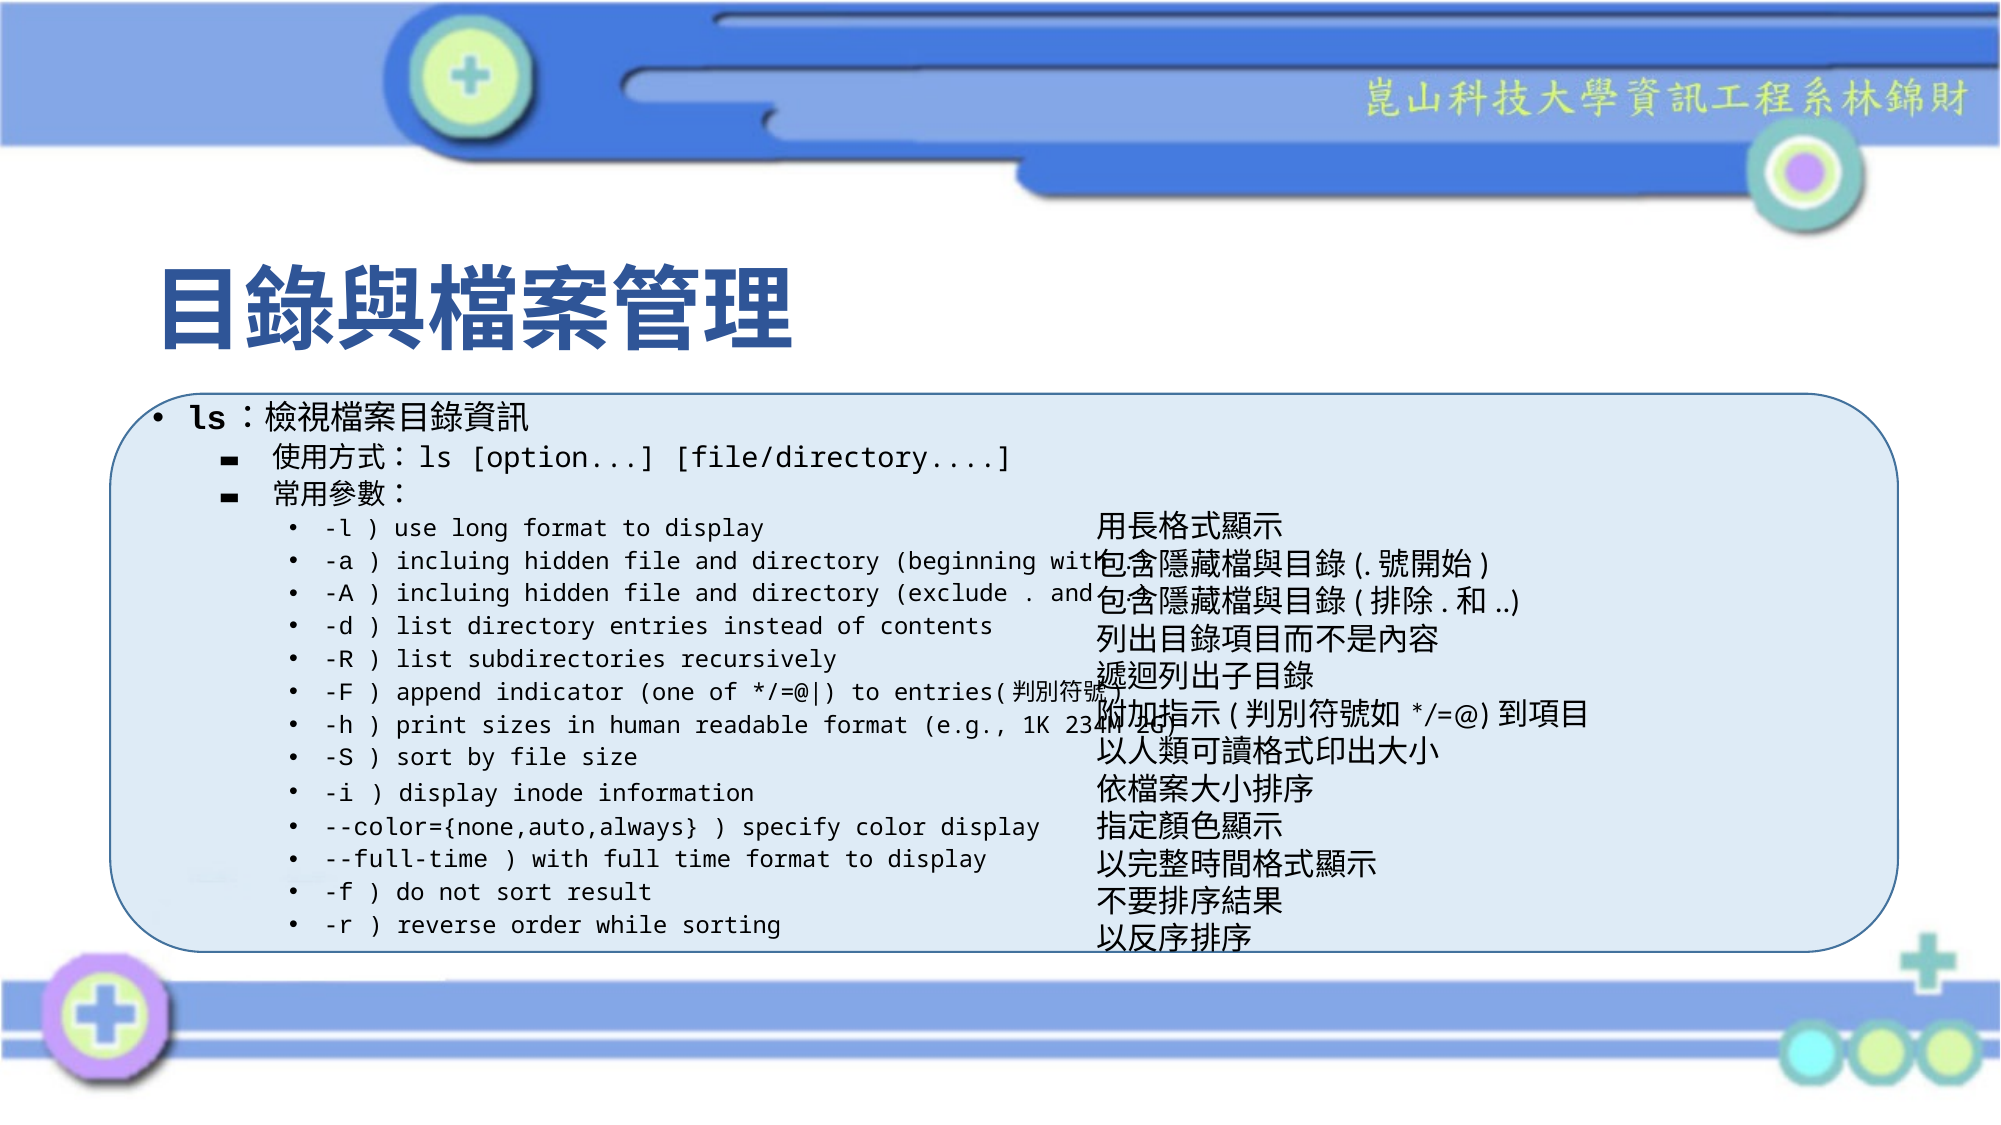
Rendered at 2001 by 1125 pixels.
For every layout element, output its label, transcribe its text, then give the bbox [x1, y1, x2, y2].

text_box [109, 419, 137, 926]
picture [0, 0, 2001, 1125]
list ls：檢視檔案目錄資訊 使用方式：ls [option...] [file/directory....] 常用參數： -l ) use long format to display -a ) incluing hidden file and directory (beginning with .) -A ) incluing hidden file and directory (exclude . and ..) -d ) list directory entries instead of contents -R ) list subdirectories recursively -F ) append indicator (one of */=@|) to entries(判別符號) -h ) print sizes in human readable format (e.g., 1K 234M 2G) -S ) sort by file size -i ) display inode information --color={none,auto,always} ) specify color display --full-time ) with full time format to display -f ) do not sort result -r ) reverse order while sorting [137, 393, 1863, 952]
text_box 用長格式顯示 包含隱藏檔與目錄(.號開始) 包含隱藏檔與目錄(排除.和..) 列出目錄項目而不是內容 遞迴列出子目錄 附加指示(判別符號如*/=@)到項目 以人類可讀格式印出大小 依檔案大小排序 指定顏色顯示 以完整時間格式顯示 不要排序結果 以反序排序 [1081, 499, 1607, 964]
title 目錄與檔案管理 [137, 203, 1863, 393]
text_box [1863, 412, 1900, 933]
